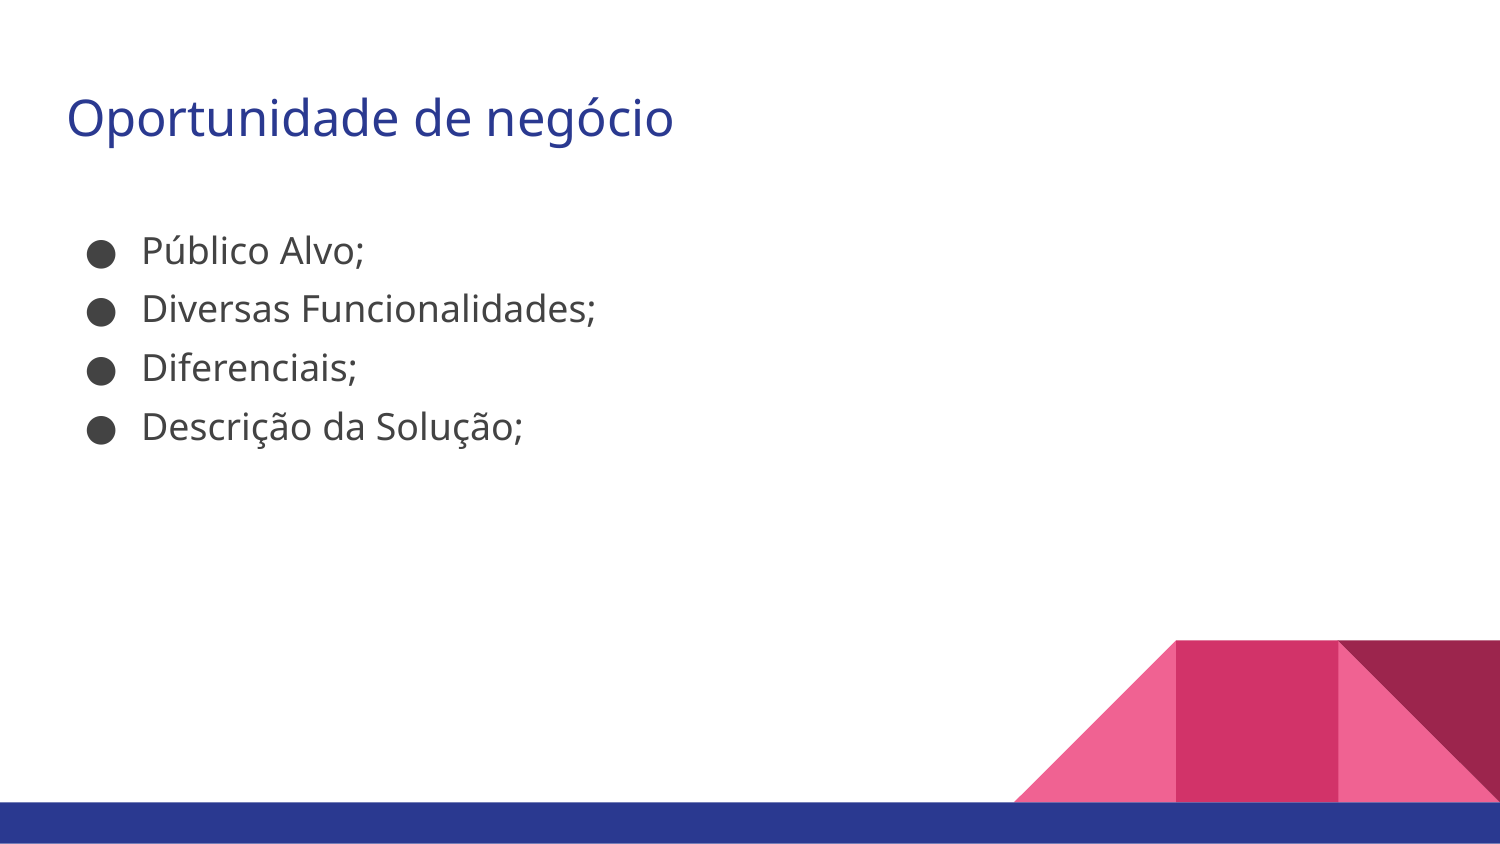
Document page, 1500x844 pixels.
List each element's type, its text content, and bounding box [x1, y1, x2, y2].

list Público Alvo; Diversas Funcionalidades; Diferenciais; Descrição da Solução; [51, 201, 1449, 750]
title Oportunidade de negócio [51, 67, 1449, 167]
